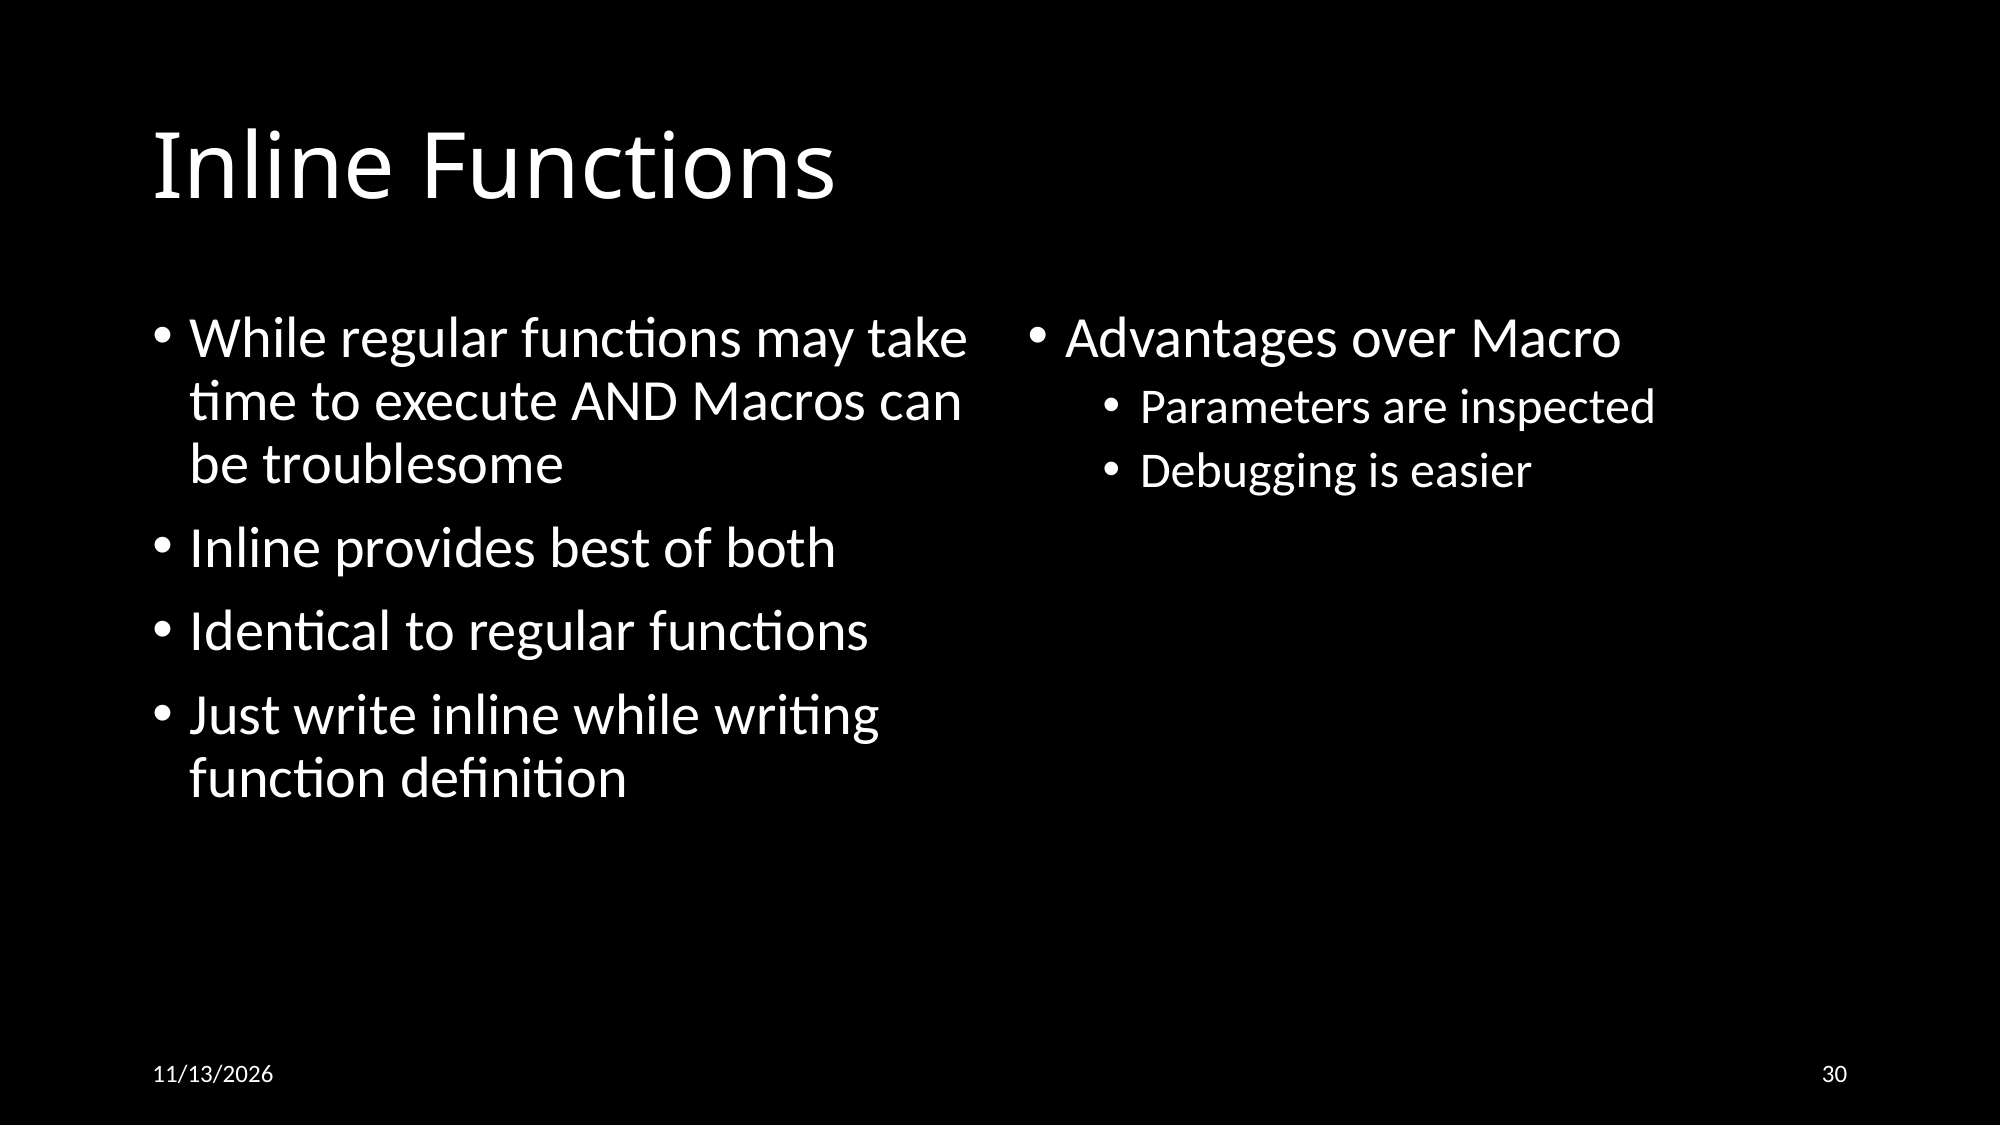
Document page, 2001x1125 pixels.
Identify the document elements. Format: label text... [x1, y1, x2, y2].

list While regular functions may take time to execute AND Macros can be troublesome Inline provides best of both Identical to regular functions Just write inline while writing function definition [137, 299, 988, 1014]
slide_number 26-Oct-18 [137, 1042, 588, 1103]
slide_number 30 [1412, 1042, 1863, 1103]
title Inline Functions [137, 59, 1863, 278]
list Advantages over Macro Parameters are inspected Debugging is easier [1012, 299, 1863, 1014]
